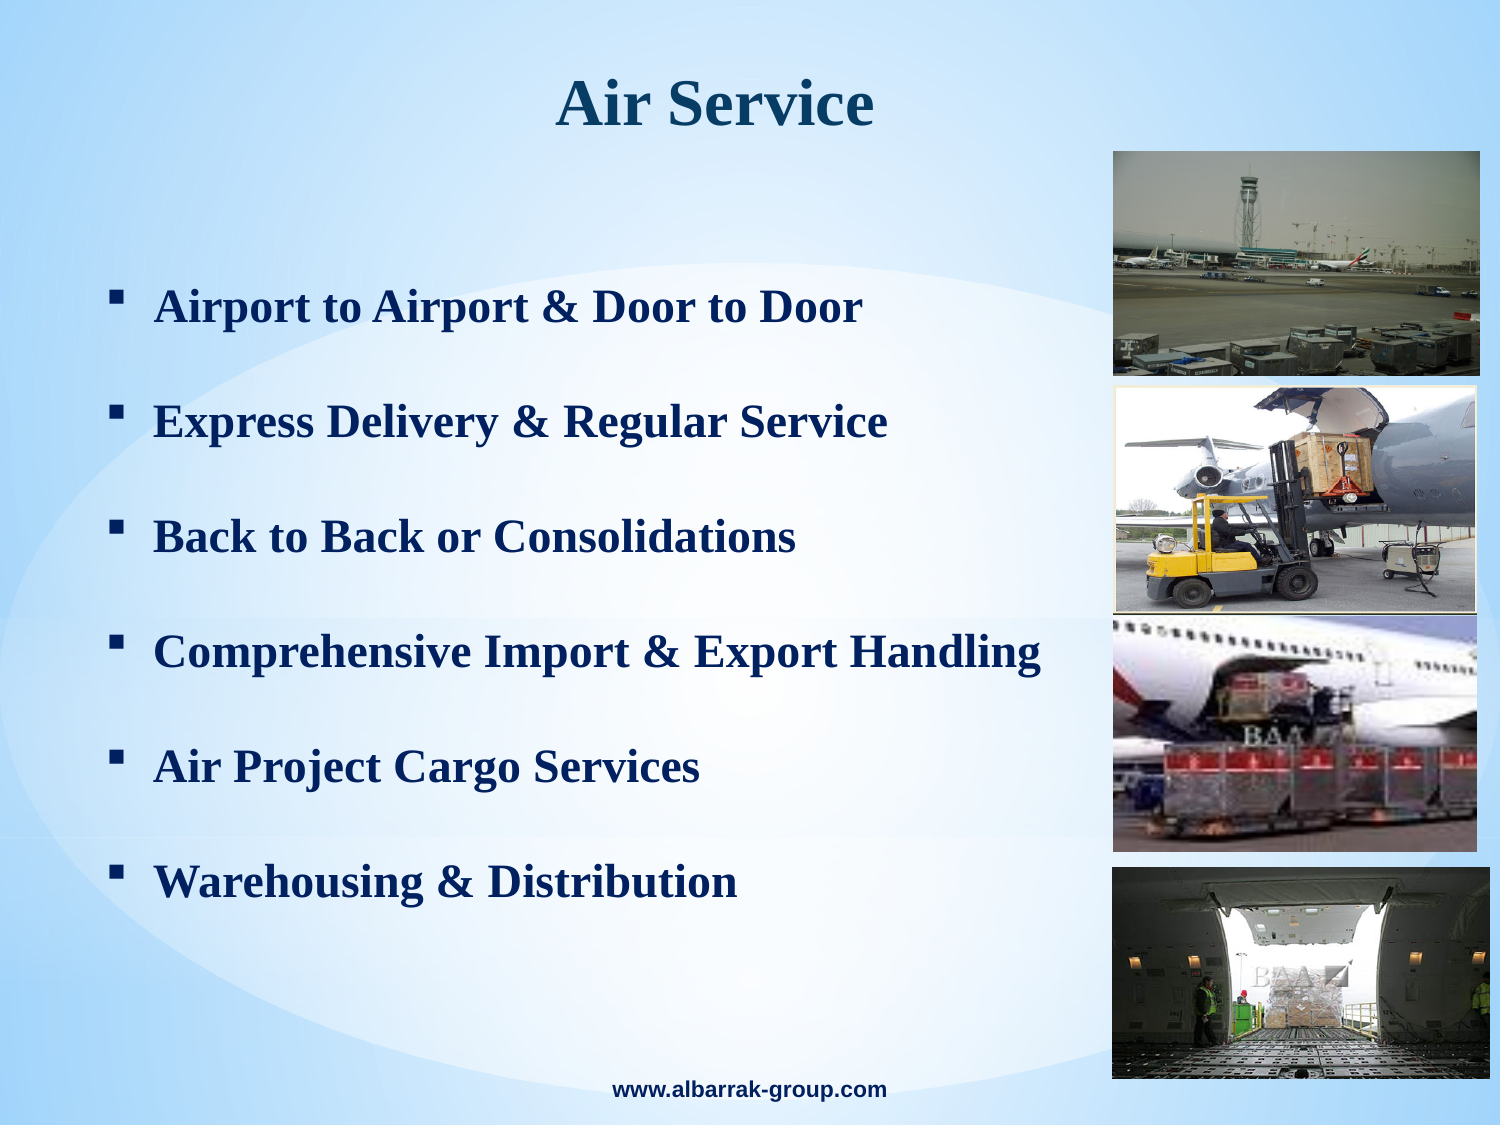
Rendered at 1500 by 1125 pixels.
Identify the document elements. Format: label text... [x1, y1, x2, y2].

picture [1112, 385, 1477, 615]
text_box Airport to Airport & Door to Door Express Delivery & Regular Service Back to Back or Consolidations Comprehensive Import & Export Handling Air Project Cargo Services Warehousing & Distribution [90, 267, 1058, 914]
picture [1112, 150, 1480, 377]
picture [1112, 616, 1477, 852]
text_box Air Service [135, 51, 1296, 147]
footer www.albarrak-group.com [400, 1063, 1100, 1113]
picture [1111, 866, 1490, 1079]
